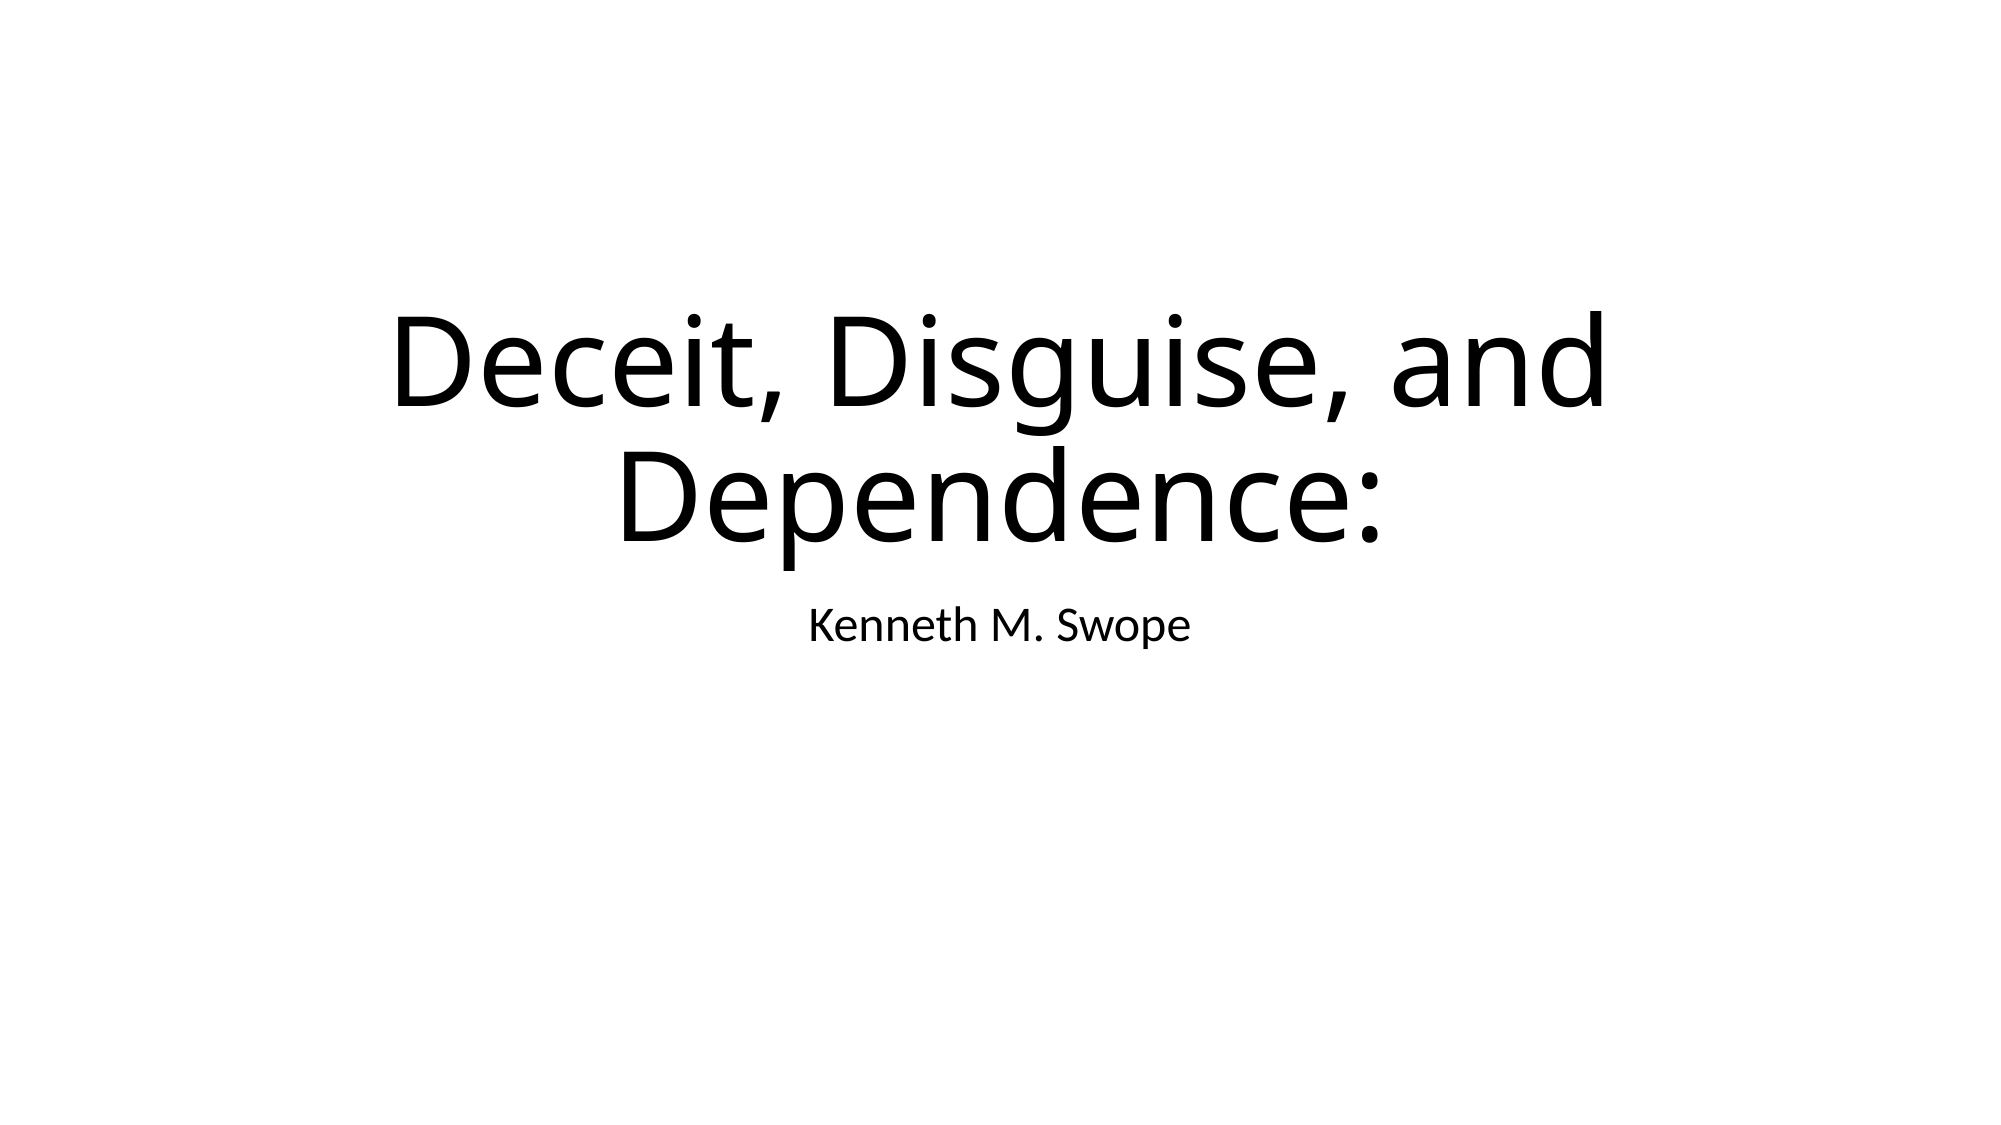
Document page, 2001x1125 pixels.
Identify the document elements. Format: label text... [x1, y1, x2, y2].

title Deceit, Disguise, and Dependence: [249, 184, 1750, 576]
subtitle Kenneth M. Swope [249, 590, 1750, 863]
